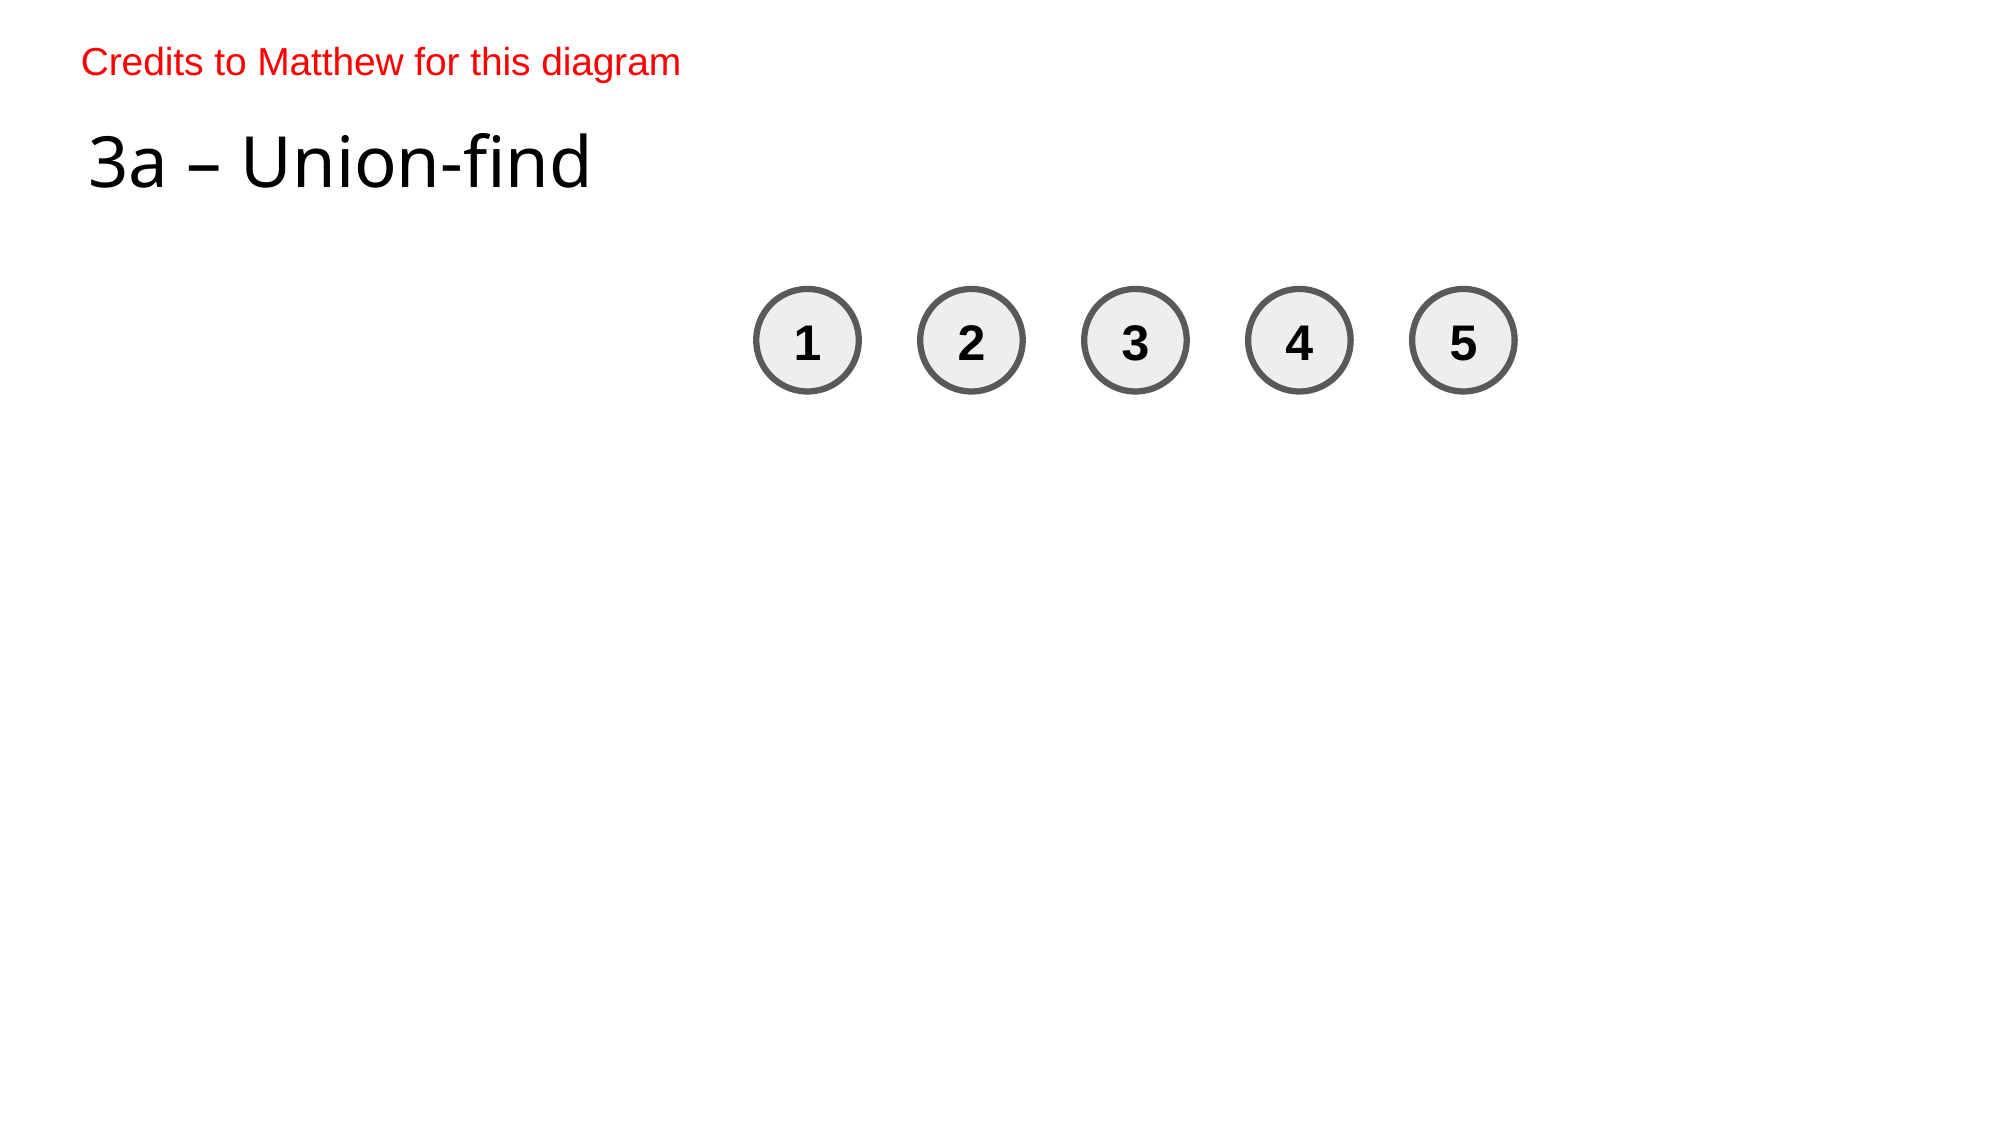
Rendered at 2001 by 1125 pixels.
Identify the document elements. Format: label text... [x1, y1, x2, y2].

text_box Credits to Matthew for this diagram [35, 16, 727, 91]
text_box 4 [1248, 288, 1351, 392]
text_box 1 [756, 288, 859, 392]
text_box 5 [1412, 288, 1515, 392]
text_box 2 [920, 288, 1023, 392]
text_box 3 [1084, 288, 1187, 392]
title 3a – Union-find [68, 97, 1932, 223]
